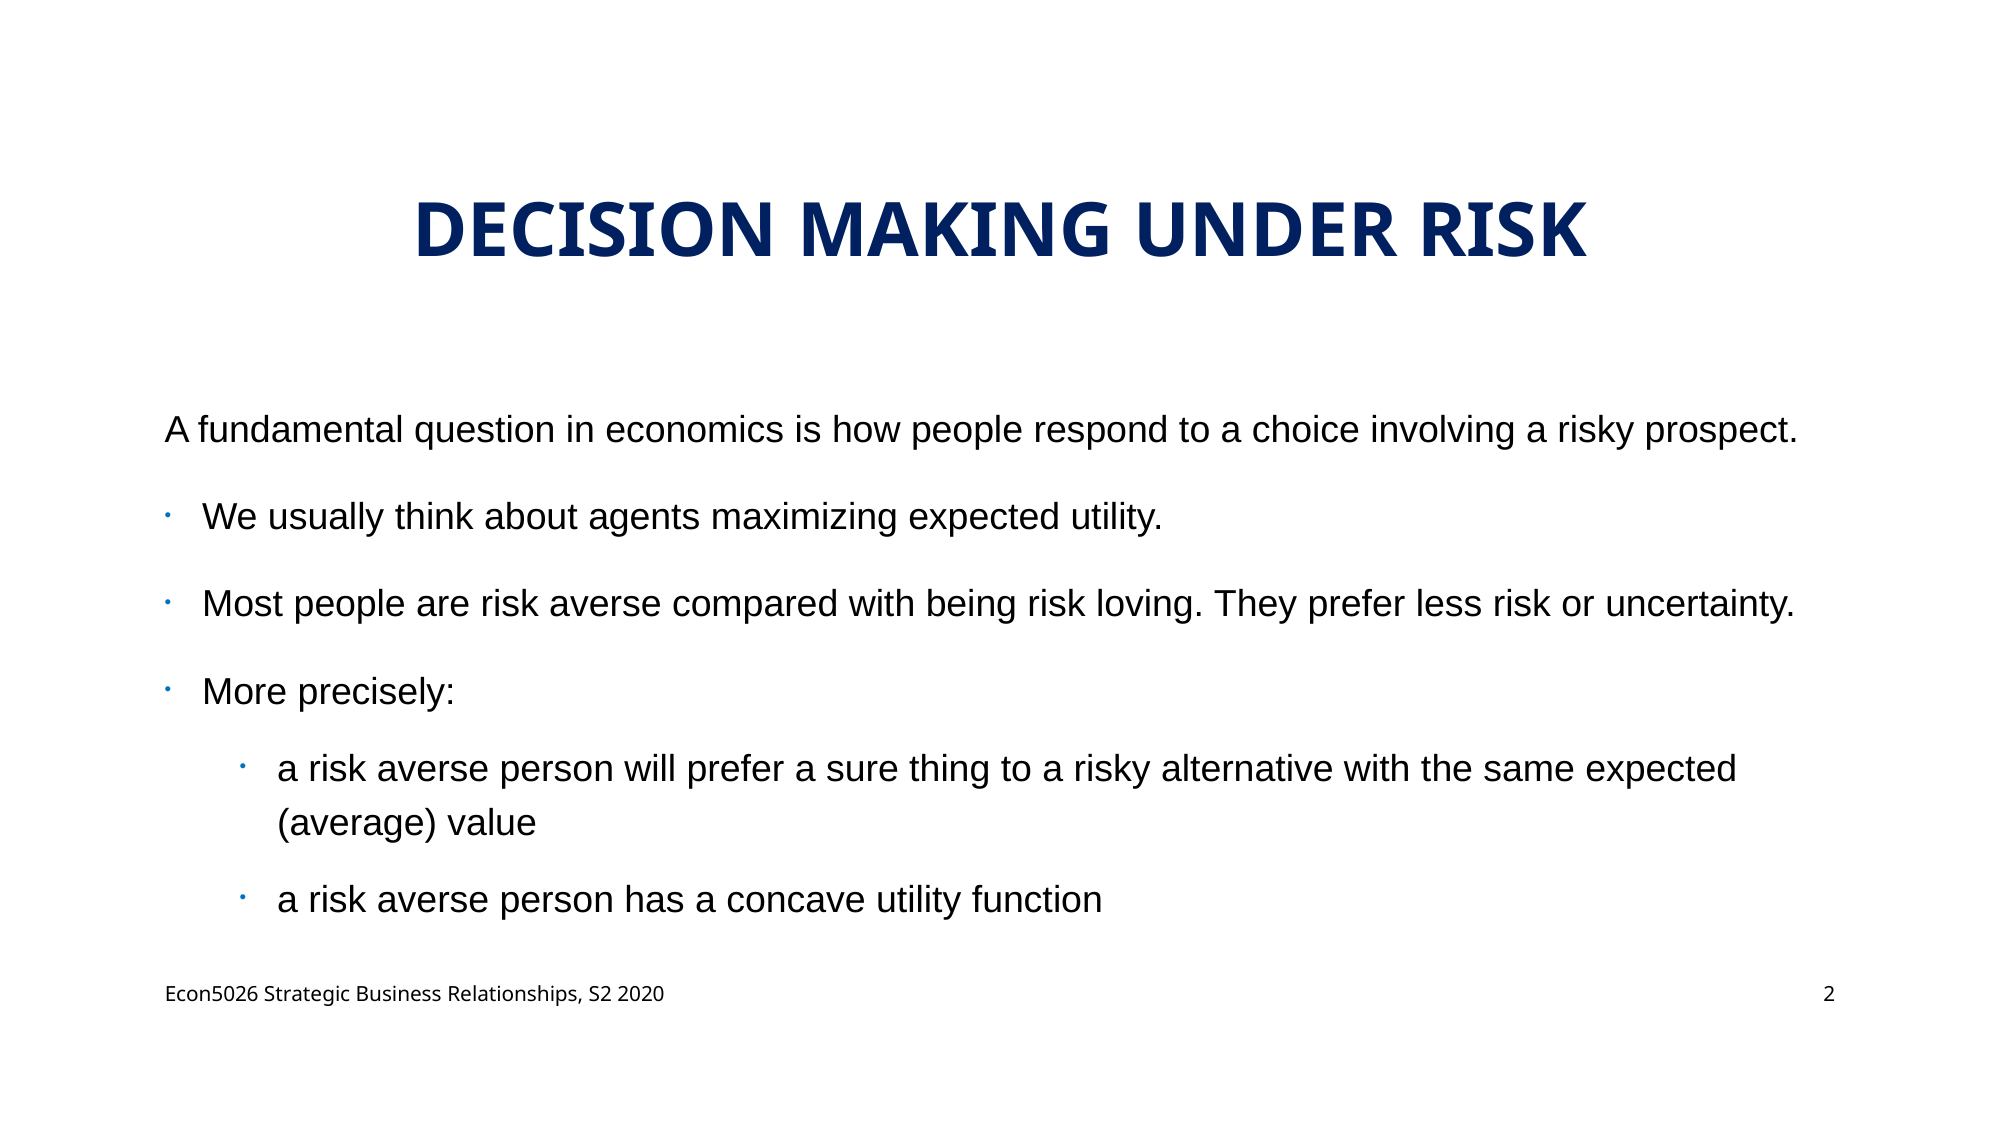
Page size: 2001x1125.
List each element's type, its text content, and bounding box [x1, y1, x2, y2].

title Decision making under risk [149, 101, 1851, 364]
footer Econ5026 Strategic Business Relationships, S2 2020 [149, 965, 1245, 1025]
list A fundamental question in economics is how people respond to a choice involving a risky prospect. We usually think about agents maximizing expected utility. Most people are risk averse compared with being risk loving. They prefer less risk or uncertainty. More precisely: a risk averse person will prefer a sure thing to a risky alternative with the same expected (average) value a risk averse person has a concave utility function [149, 388, 1850, 950]
slide_number 2 [1724, 965, 1851, 1025]
